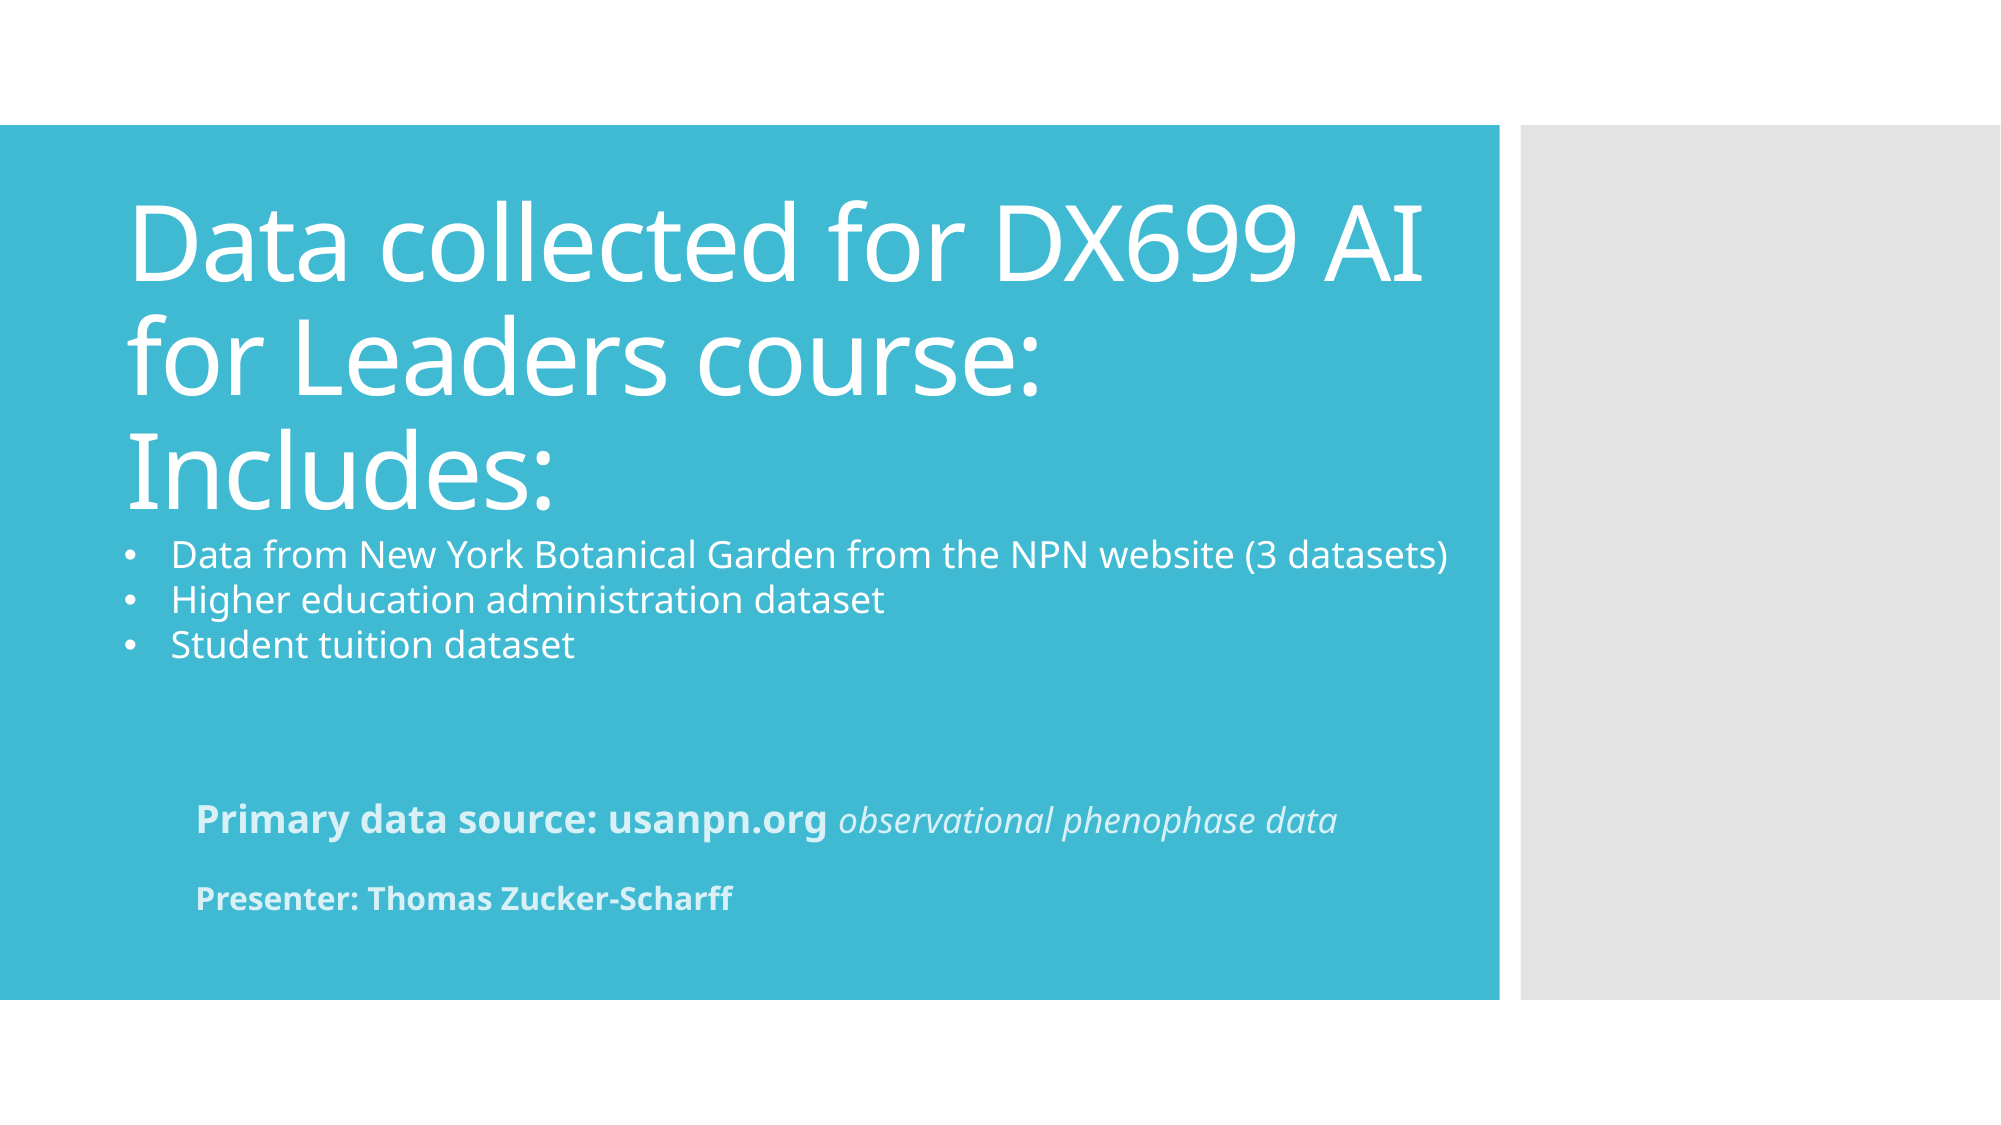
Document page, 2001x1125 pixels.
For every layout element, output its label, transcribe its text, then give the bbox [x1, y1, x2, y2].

text_box Data from New York Botanical Garden from the NPN website (3 datasets) Higher education administration dataset Student tuition dataset [109, 524, 1464, 674]
subtitle Primary data source: usanpn.org observational phenophase data Presenter: Thomas Zucker-Scharff [180, 791, 1381, 942]
title Data collected for DX699 AI for Leaders course: Includes: [111, 177, 1450, 524]
